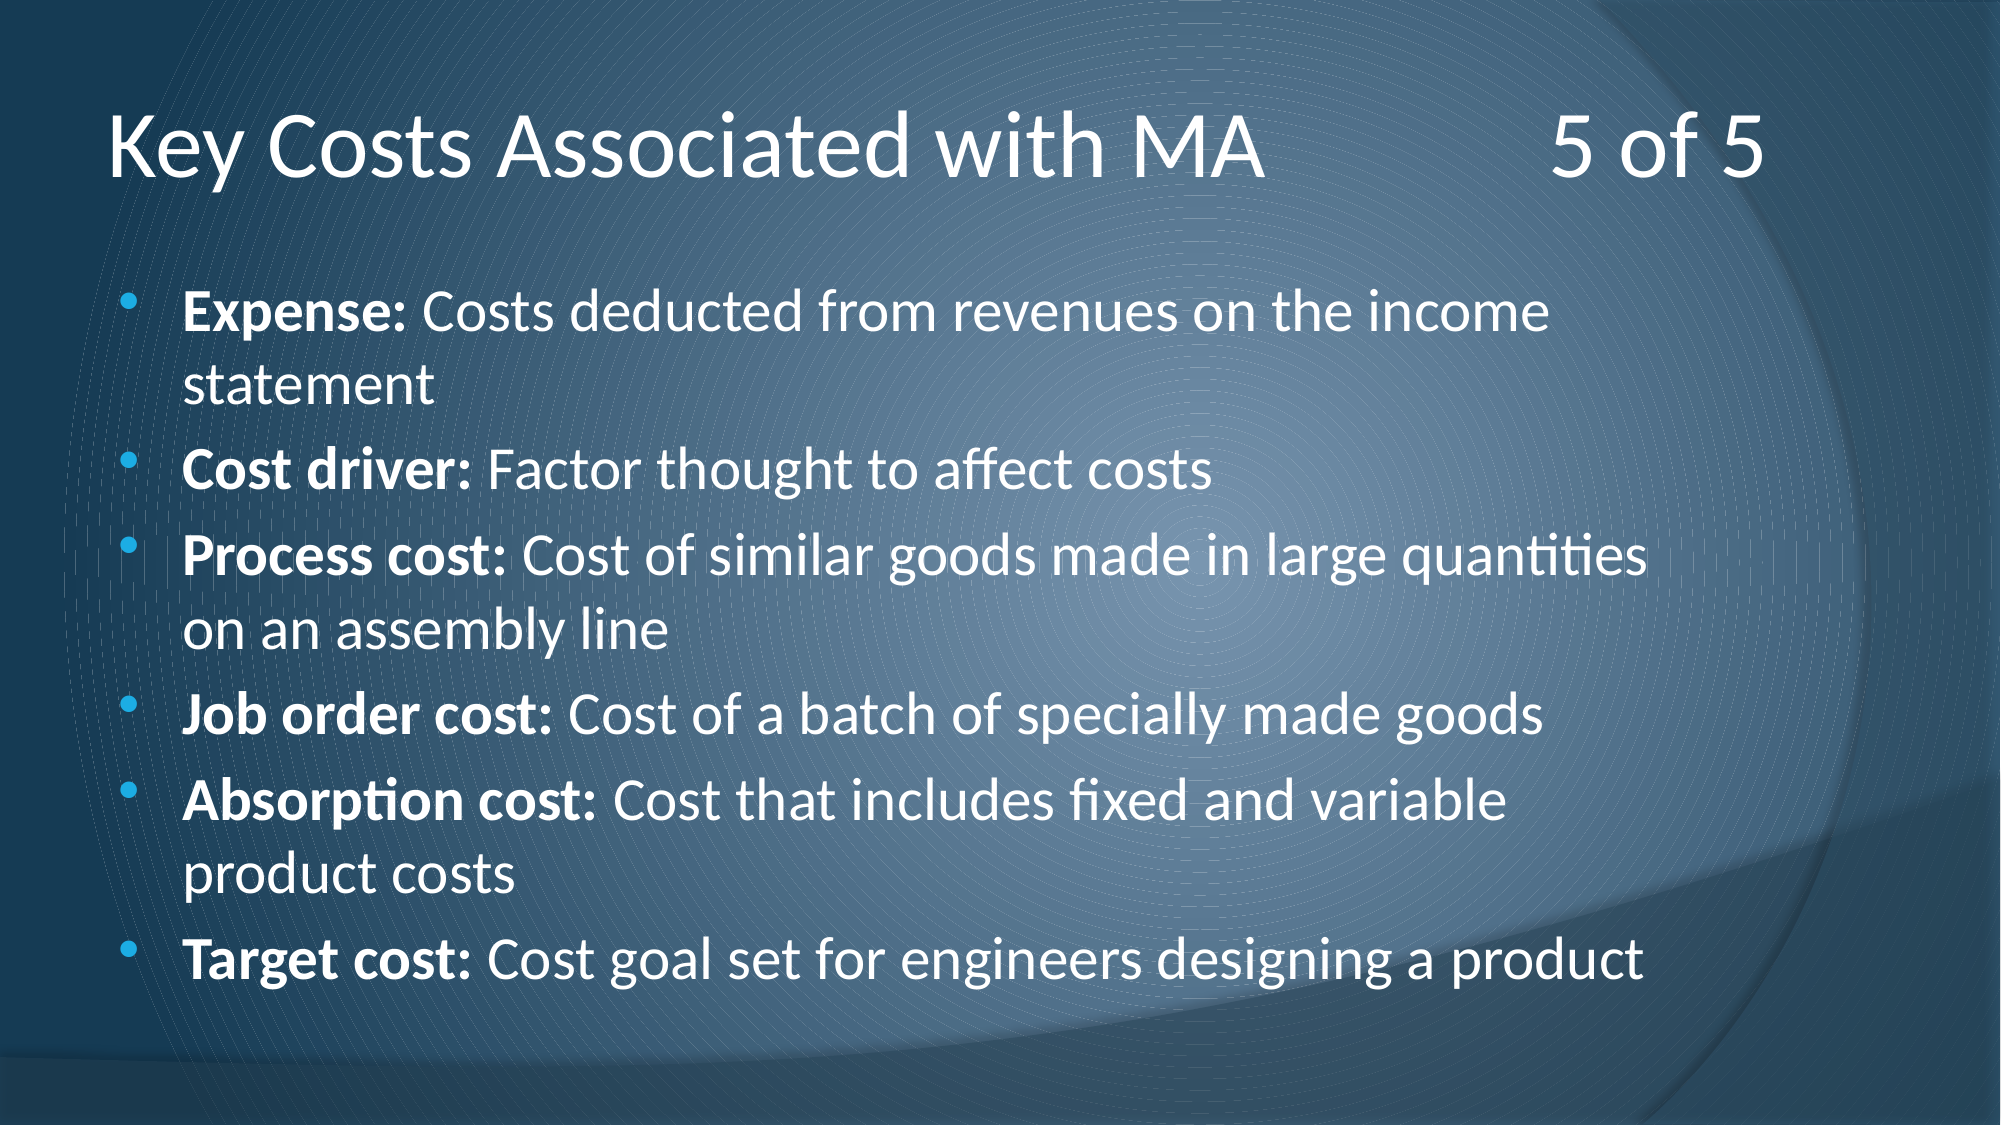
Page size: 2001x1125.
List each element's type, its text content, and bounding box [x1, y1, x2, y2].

title Key Costs Associated with MA 5 of 5 [99, 45, 1922, 233]
list Expense: Costs deducted from revenues on the income statement Cost driver: Factor thought to affect costs Process cost: Cost of similar goods made in large quantities on an assembly line Job order cost: Cost of a batch of specially made goods Absorption cost: Cost that includes fixed and variable product costs Target cost: Cost goal set for engineers designing a product [99, 262, 1734, 1005]
